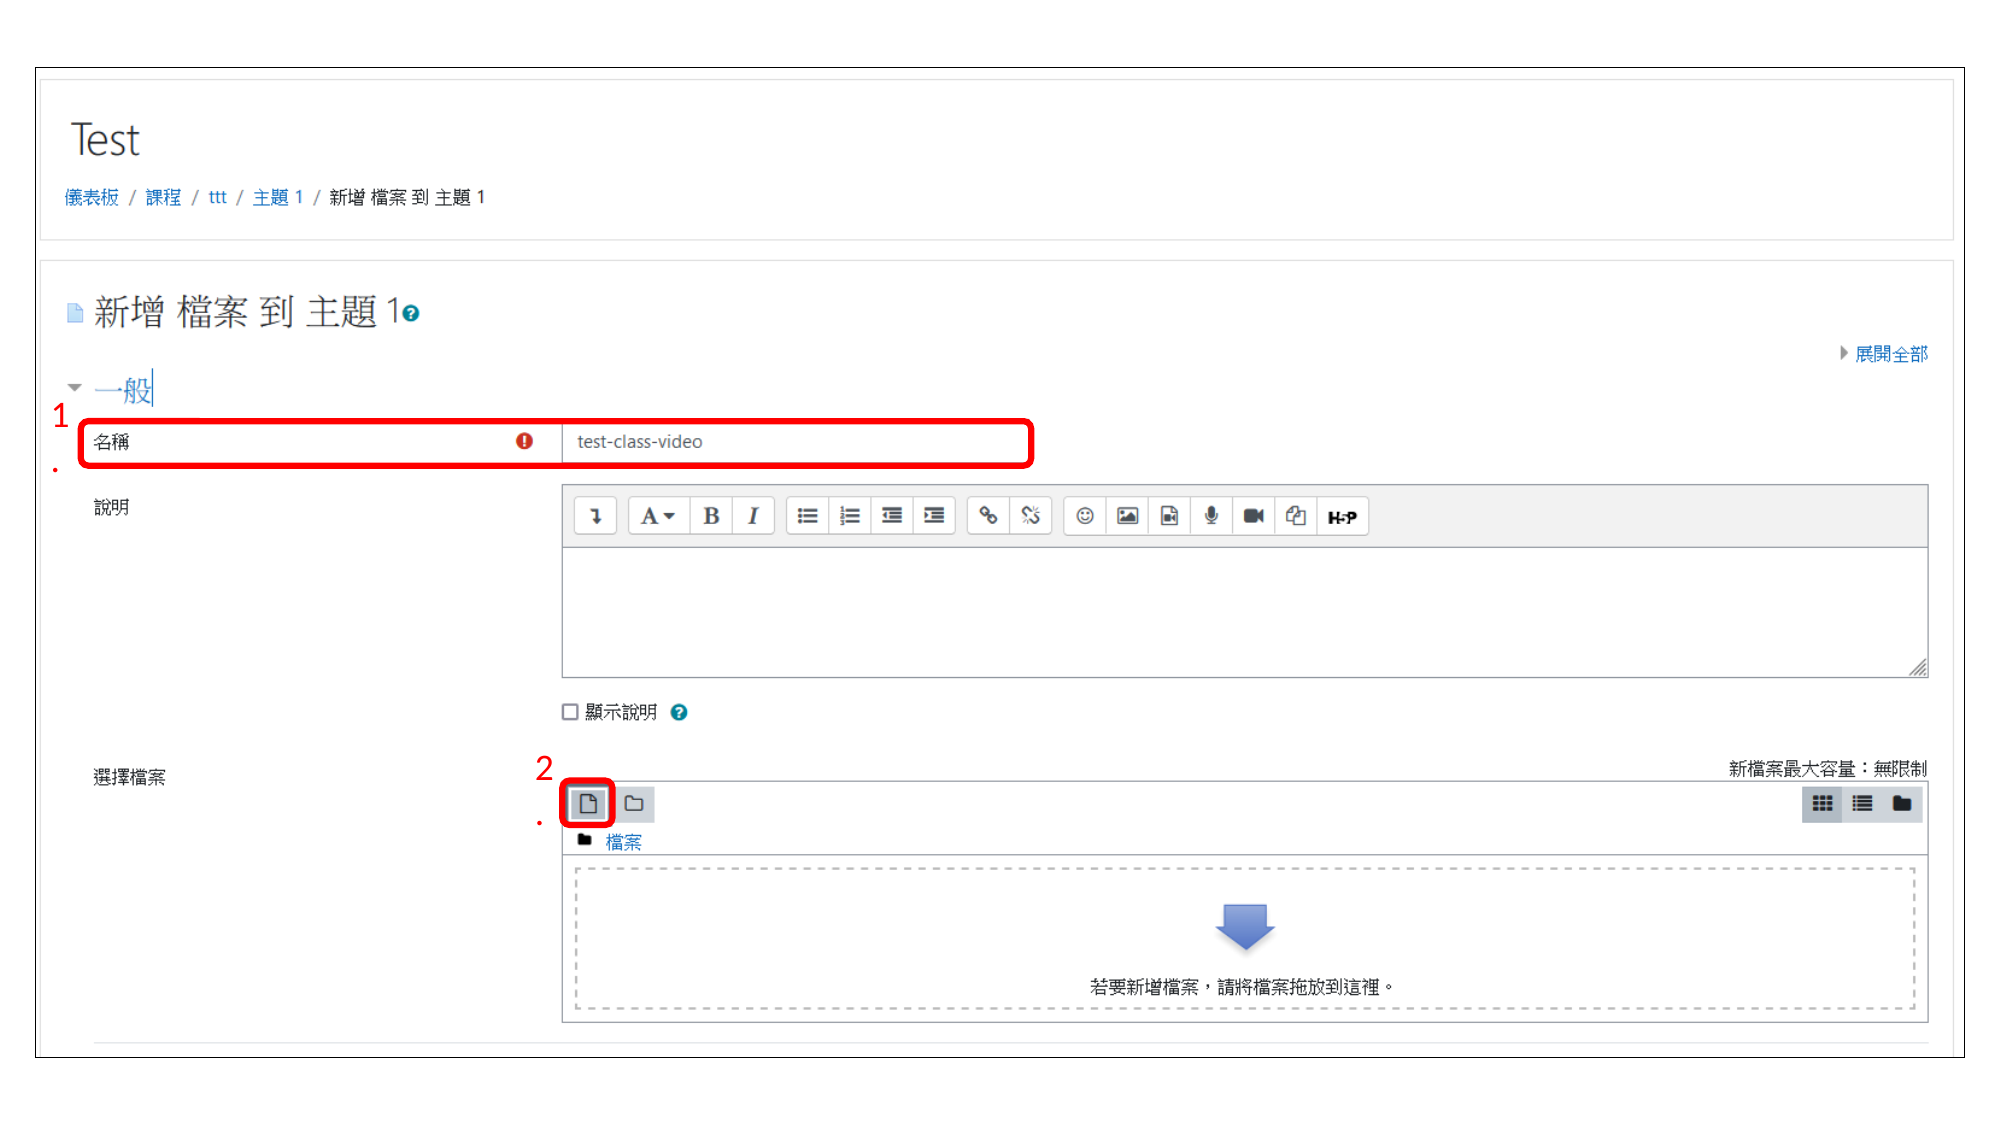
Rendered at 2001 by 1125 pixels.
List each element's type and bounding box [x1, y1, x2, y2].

picture [35, 67, 1965, 1058]
